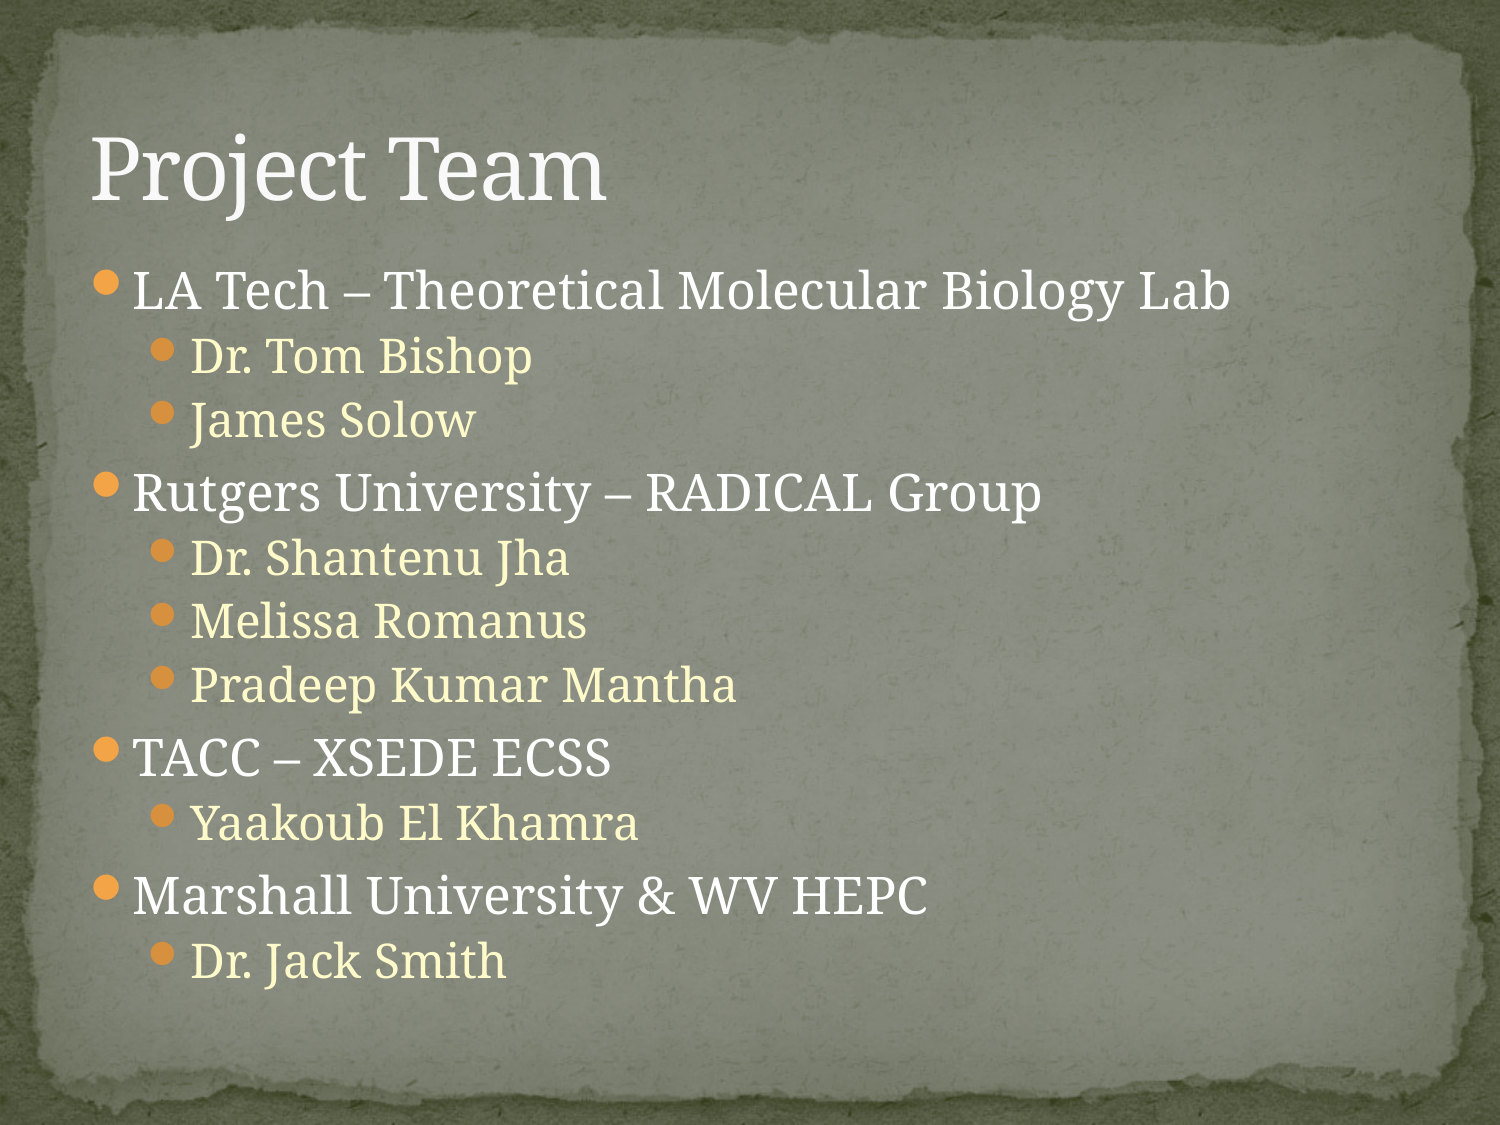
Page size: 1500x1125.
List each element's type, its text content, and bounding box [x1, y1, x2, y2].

list LA Tech – Theoretical Molecular Biology Lab Dr. Tom Bishop James Solow Rutgers University – RADICAL Group Dr. Shantenu Jha Melissa Romanus Pradeep Kumar Mantha TACC – XSEDE ECSS Yaakoub El Khamra Marshall University & WV HEPC Dr. Jack Smith [75, 249, 1425, 1000]
title Project Team [74, 24, 1425, 225]
